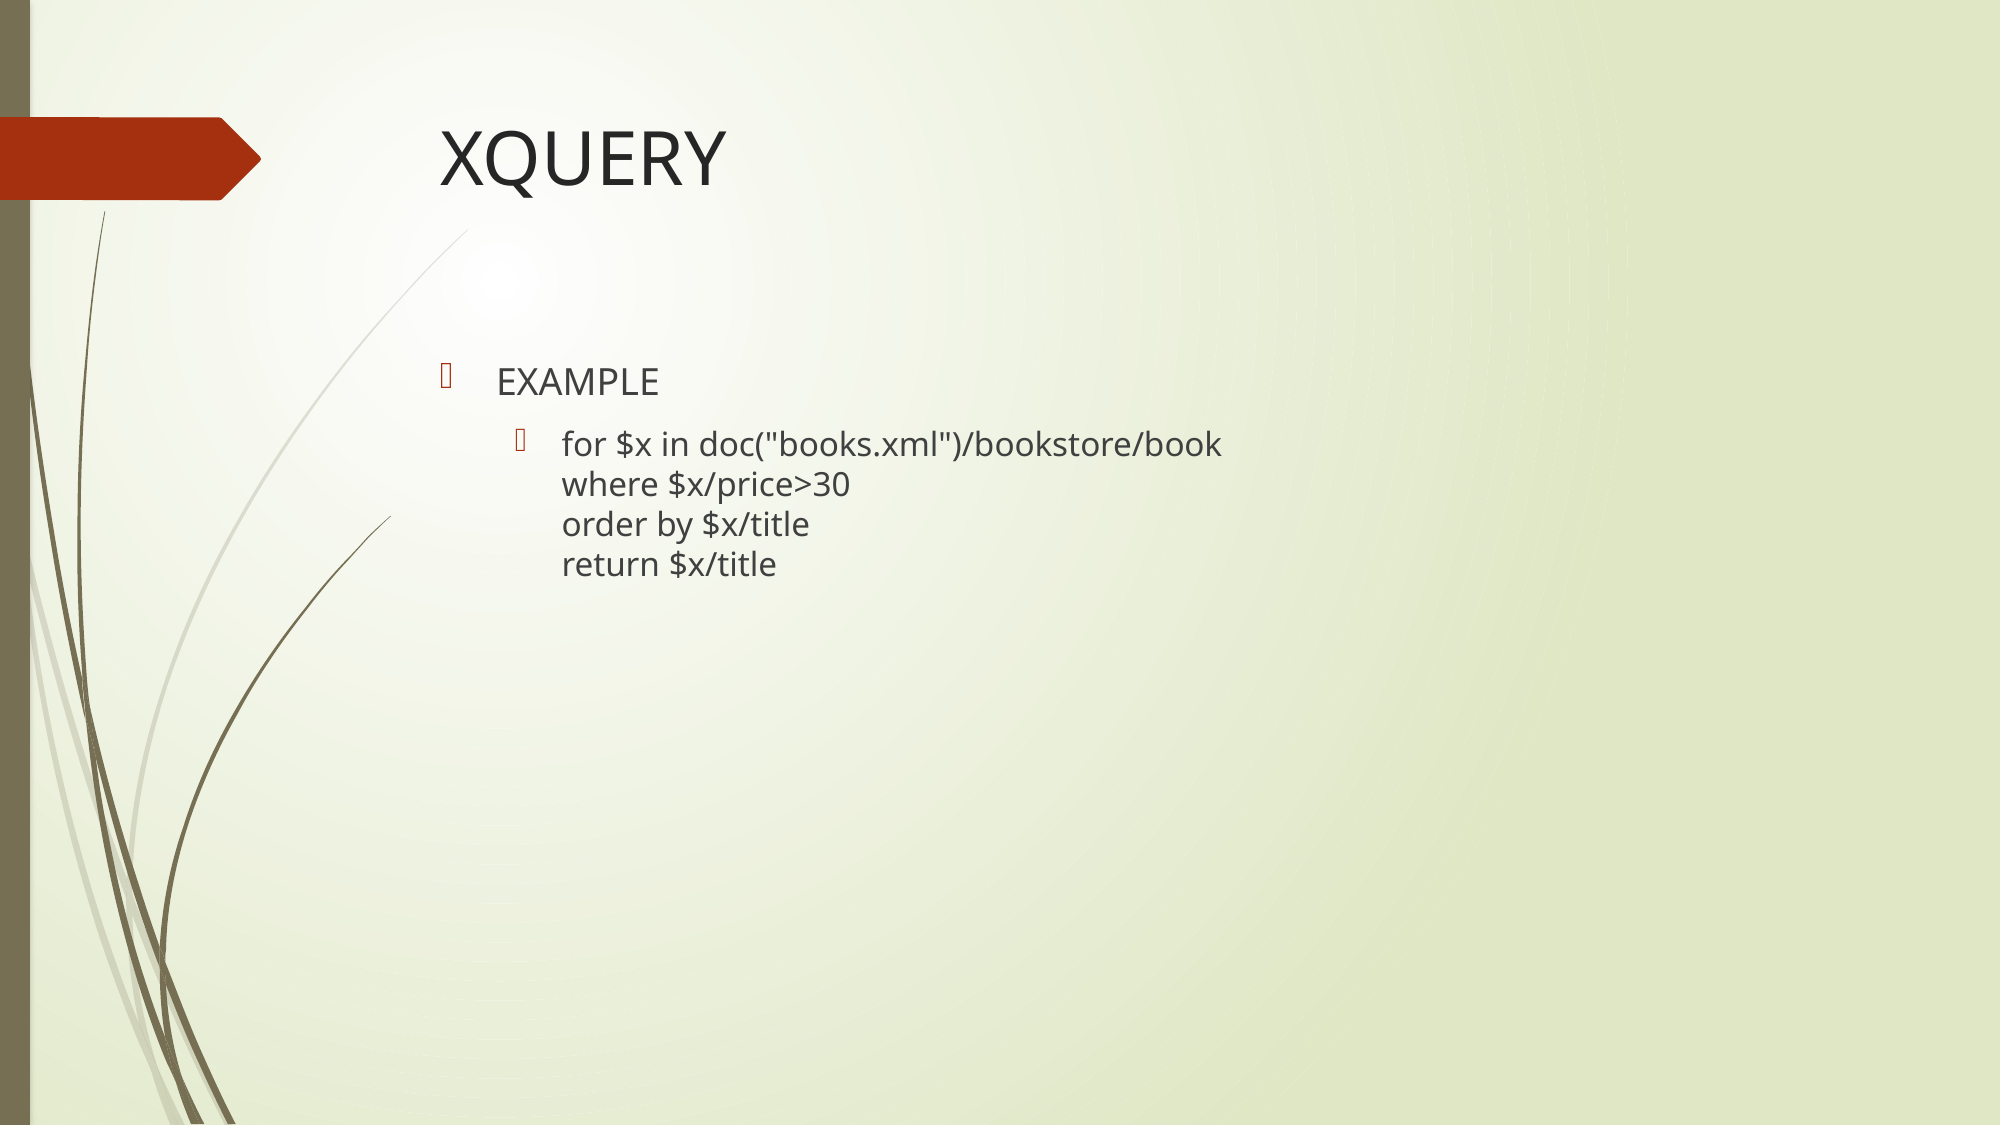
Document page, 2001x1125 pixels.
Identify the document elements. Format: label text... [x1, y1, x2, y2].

title XQUERY [425, 102, 1888, 313]
list EXAMPLE for $x in doc("books.xml")/bookstore/book where $x/price>30 order by $x/title return $x/title [424, 350, 1888, 970]
